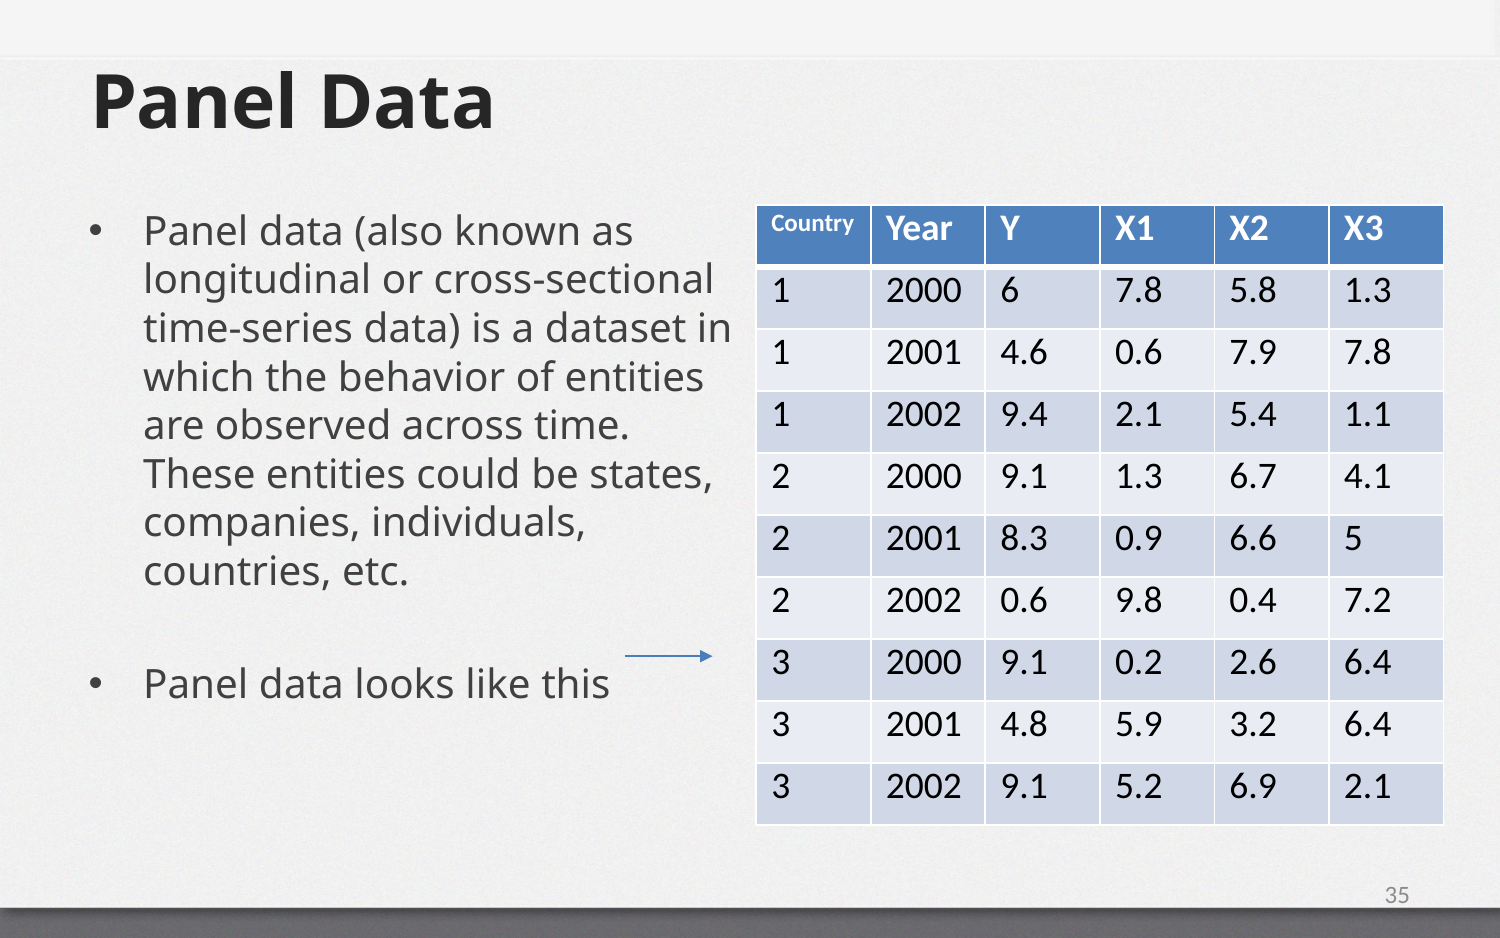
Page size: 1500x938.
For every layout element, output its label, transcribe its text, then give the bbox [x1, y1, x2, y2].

table_cell 3 [757, 764, 870, 824]
table_cell 6.9 [1215, 764, 1328, 824]
table_cell 2002 [872, 392, 984, 452]
table_cell 9.1 [986, 640, 1099, 700]
table_cell 2 [757, 454, 870, 514]
table_cell 2000 [872, 270, 984, 328]
table_cell 2002 [872, 764, 984, 824]
table_cell 5.4 [1215, 392, 1328, 452]
table_cell 8.3 [986, 516, 1099, 576]
table_cell 6.7 [1215, 454, 1328, 514]
table_cell 3 [757, 702, 870, 762]
table_cell 5 [1330, 516, 1443, 576]
table_cell 4.1 [1330, 454, 1443, 514]
table_cell 2001 [872, 516, 984, 576]
table_cell 6.4 [1330, 702, 1443, 762]
table_cell 7.8 [1330, 330, 1443, 390]
table_cell 1 [757, 392, 870, 452]
table_cell 3 [757, 640, 870, 700]
table_cell 1 [757, 330, 870, 390]
table_cell 9.4 [986, 392, 1099, 452]
table_header X1 [1101, 206, 1214, 264]
table_header Country [757, 206, 870, 264]
table_cell 2002 [872, 578, 984, 638]
table_header Y [986, 206, 1099, 264]
table_cell 4.6 [986, 330, 1099, 390]
picture [0, 0, 1500, 938]
table_cell 2 [757, 516, 870, 576]
table_cell 0.2 [1101, 640, 1214, 700]
table_cell 2001 [872, 330, 984, 390]
table_cell 5.2 [1101, 764, 1214, 824]
table_cell 9.8 [1101, 578, 1214, 638]
table_cell 1.3 [1330, 270, 1443, 328]
table_cell 1.1 [1330, 392, 1443, 452]
table_cell 3.2 [1215, 702, 1328, 762]
table_cell 0.4 [1215, 578, 1328, 638]
table_cell 0.6 [986, 578, 1099, 638]
table_cell 9.1 [986, 454, 1099, 514]
table_cell 0.9 [1101, 516, 1214, 576]
table_cell 7.2 [1330, 578, 1443, 638]
table_header Year [872, 206, 984, 264]
table_cell 2000 [872, 640, 984, 700]
title Panel Data [75, 20, 1425, 177]
table_cell 2000 [872, 454, 984, 514]
table_cell 2 [757, 578, 870, 638]
table_cell 5.8 [1215, 270, 1328, 328]
table_cell 6.4 [1330, 640, 1443, 700]
table_cell 7.8 [1101, 270, 1214, 328]
list Panel data (also known as longitudinal or cross-sectional time-series data) is a dataset in which the behavior of entities are observed across time. These entities could be states, companies, individuals, countries, etc. Panel data looks like this [73, 197, 863, 817]
table_cell 5.9 [1101, 702, 1214, 762]
table_cell 1.3 [1101, 454, 1214, 514]
slide_number 35 [1074, 868, 1425, 919]
table_cell 1 [757, 270, 870, 328]
table_cell 9.1 [986, 764, 1099, 824]
table_cell 2.6 [1215, 640, 1328, 700]
table_header X2 [1215, 206, 1328, 264]
table_cell 2.1 [1330, 764, 1443, 824]
table_cell 6 [986, 270, 1099, 328]
table_cell 7.9 [1215, 330, 1328, 390]
table_cell 0.6 [1101, 330, 1214, 390]
table_cell 2.1 [1101, 392, 1214, 452]
table_cell 2001 [872, 702, 984, 762]
table_cell 6.6 [1215, 516, 1328, 576]
table_cell 4.8 [986, 702, 1099, 762]
table_header X3 [1330, 206, 1443, 264]
